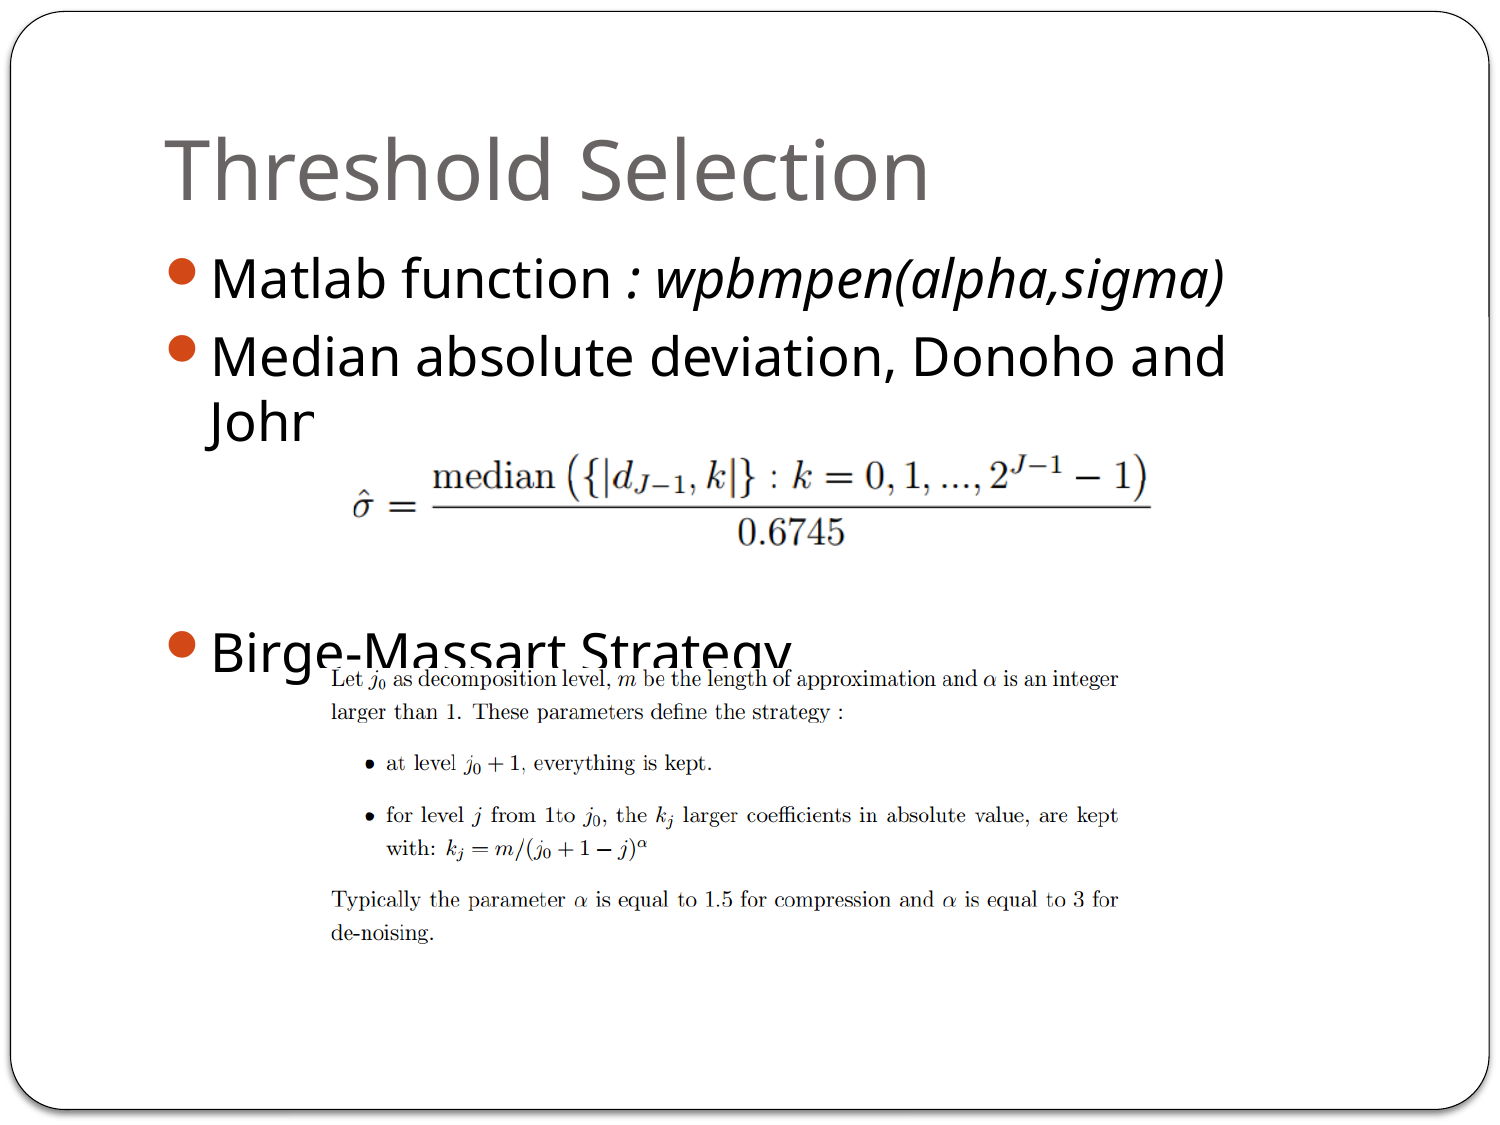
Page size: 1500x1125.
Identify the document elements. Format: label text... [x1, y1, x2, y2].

picture [313, 668, 1153, 962]
list Matlab function : wpbmpen(alpha,sigma) Median absolute deviation, Donoho and Johnston Birge-Massart Strategy [150, 237, 1425, 988]
picture [313, 403, 1205, 566]
title Threshold Selection [150, 45, 1425, 233]
